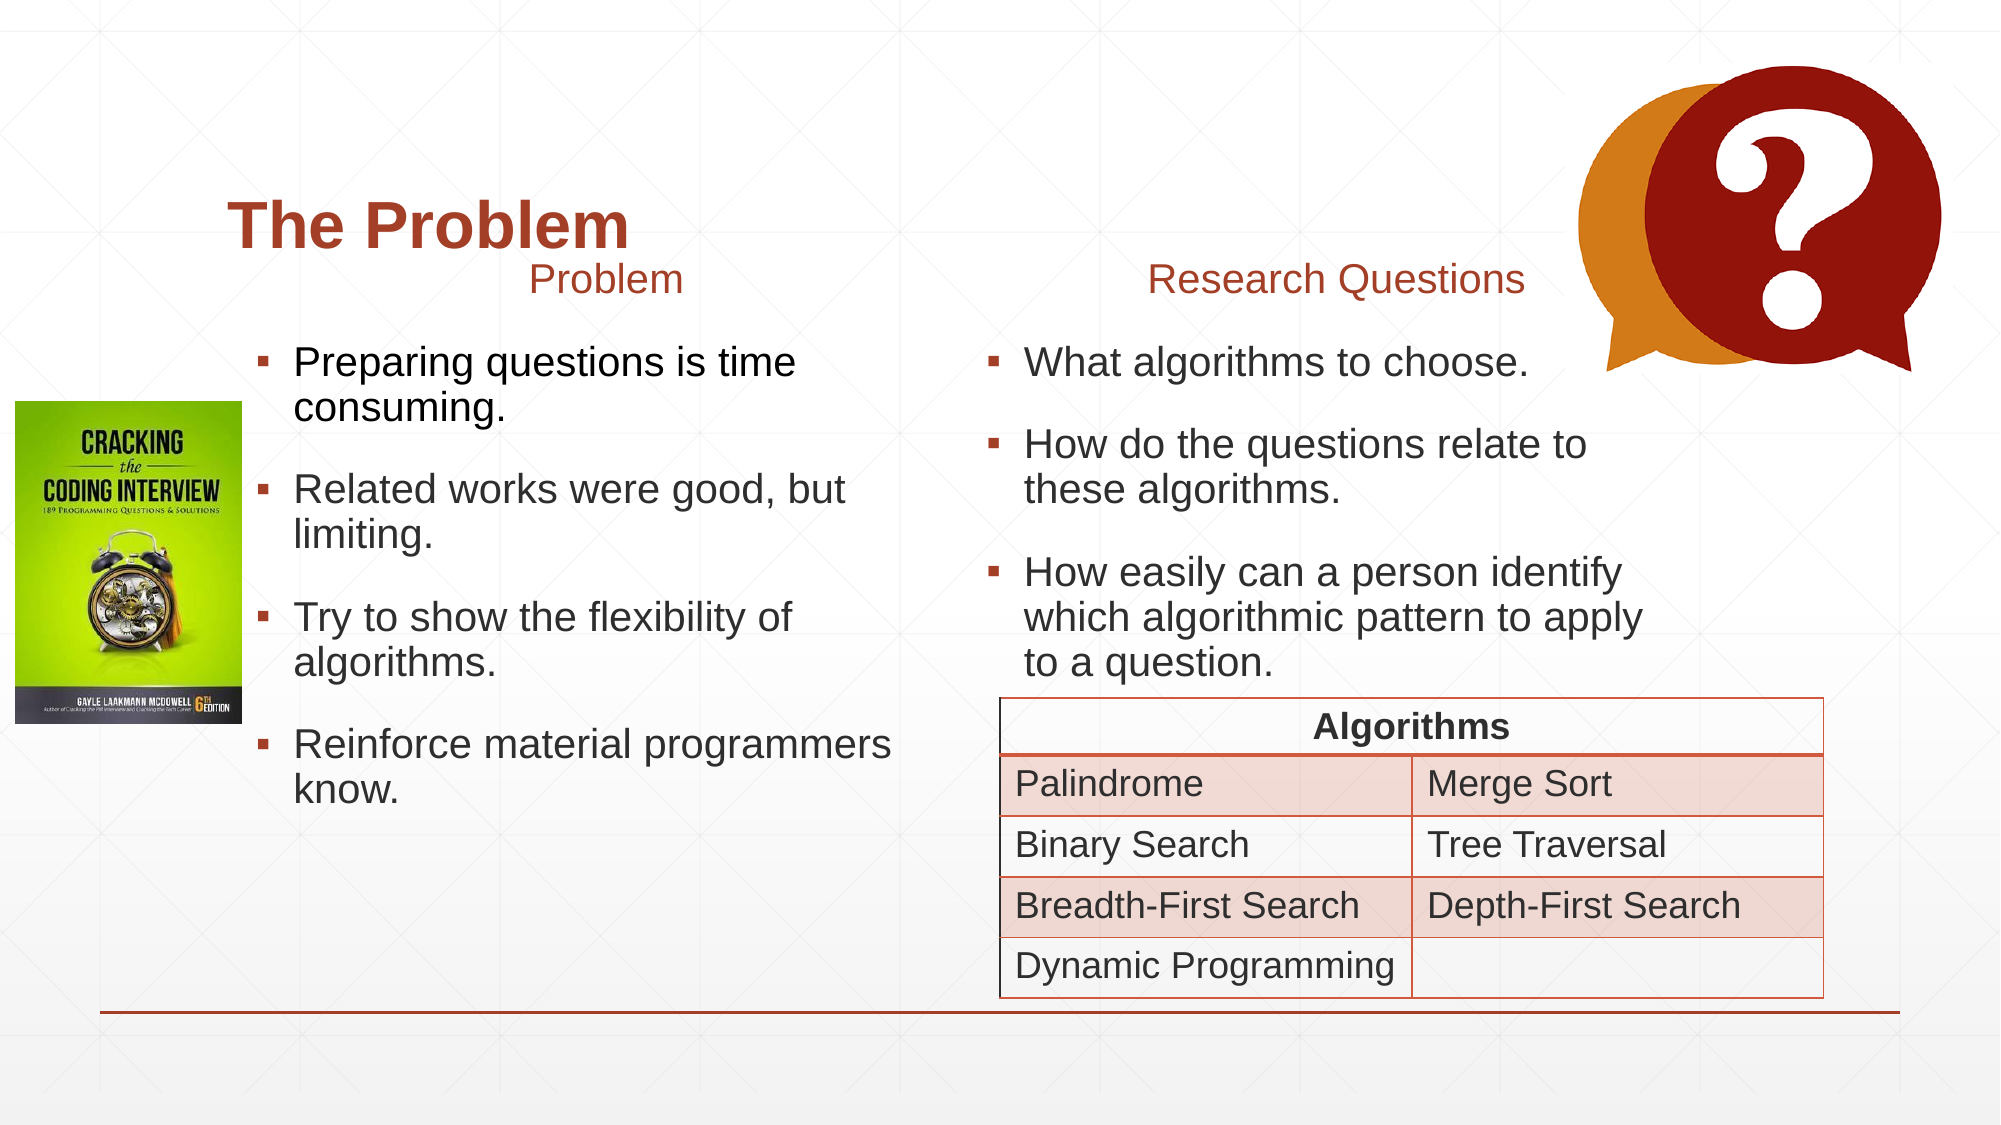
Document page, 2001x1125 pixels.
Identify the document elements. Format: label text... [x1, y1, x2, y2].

table_cell Binary Search [1001, 817, 1411, 876]
table_cell Breadth-First Search [1001, 878, 1411, 937]
table_cell Palindrome [1001, 757, 1411, 815]
title The Problem [212, 82, 1565, 271]
table_cell [1413, 938, 1823, 997]
text_box Research Questions What algorithms to choose. How do the questions relate to these algorithms. How easily can a person identify which algorithmic pattern to apply to a question. [972, 249, 1703, 875]
picture [15, 401, 242, 724]
picture [1565, 63, 1953, 374]
text_box Problem Preparing questions is time consuming. Related works were good, but limiting. Try to show the flexibility of algorithms. Reinforce material programmers know. [240, 249, 972, 875]
table_cell Depth-First Search [1413, 878, 1823, 937]
table_cell Merge Sort [1413, 757, 1823, 815]
table_header Algorithms [1001, 699, 1823, 753]
table_cell Dynamic Programming [1001, 938, 1411, 997]
table_cell Tree Traversal [1413, 817, 1823, 876]
